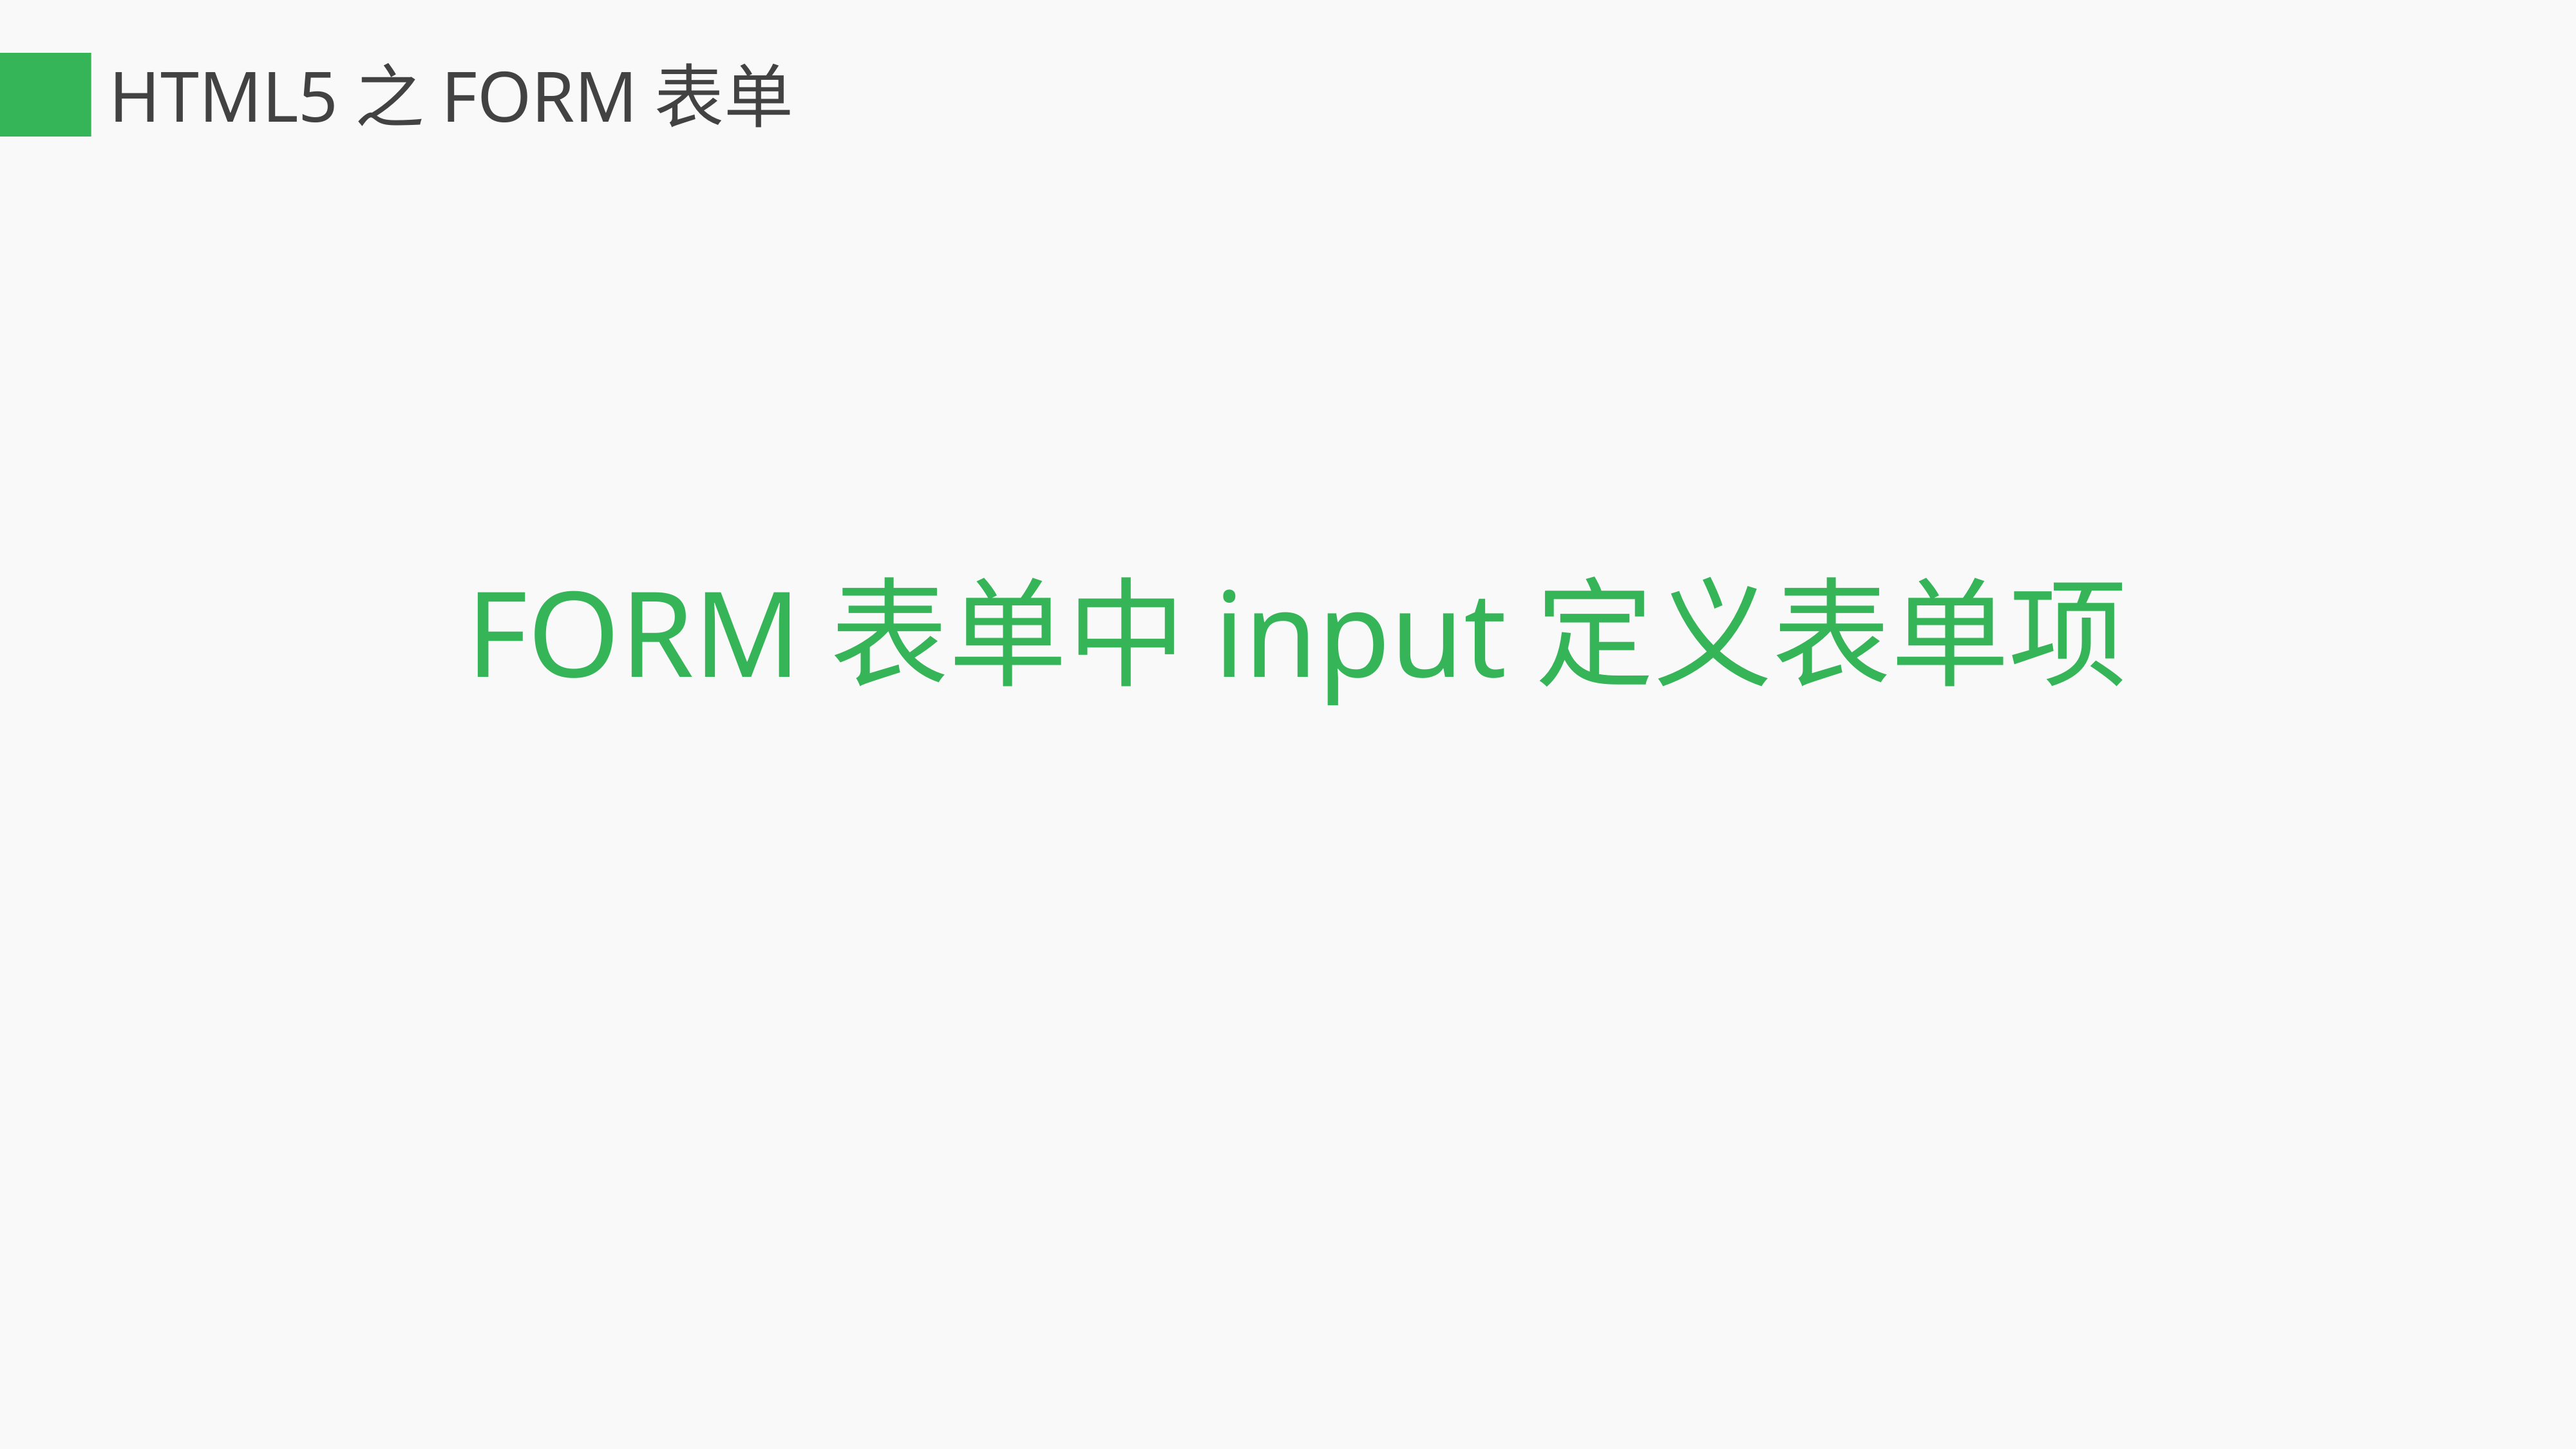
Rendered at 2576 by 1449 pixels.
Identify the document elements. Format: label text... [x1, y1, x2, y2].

list FORM表单中input定义表单项 [22, 517, 2554, 685]
title HTML5之FORM表单 [108, 44, 2540, 144]
picture [0, 53, 91, 137]
